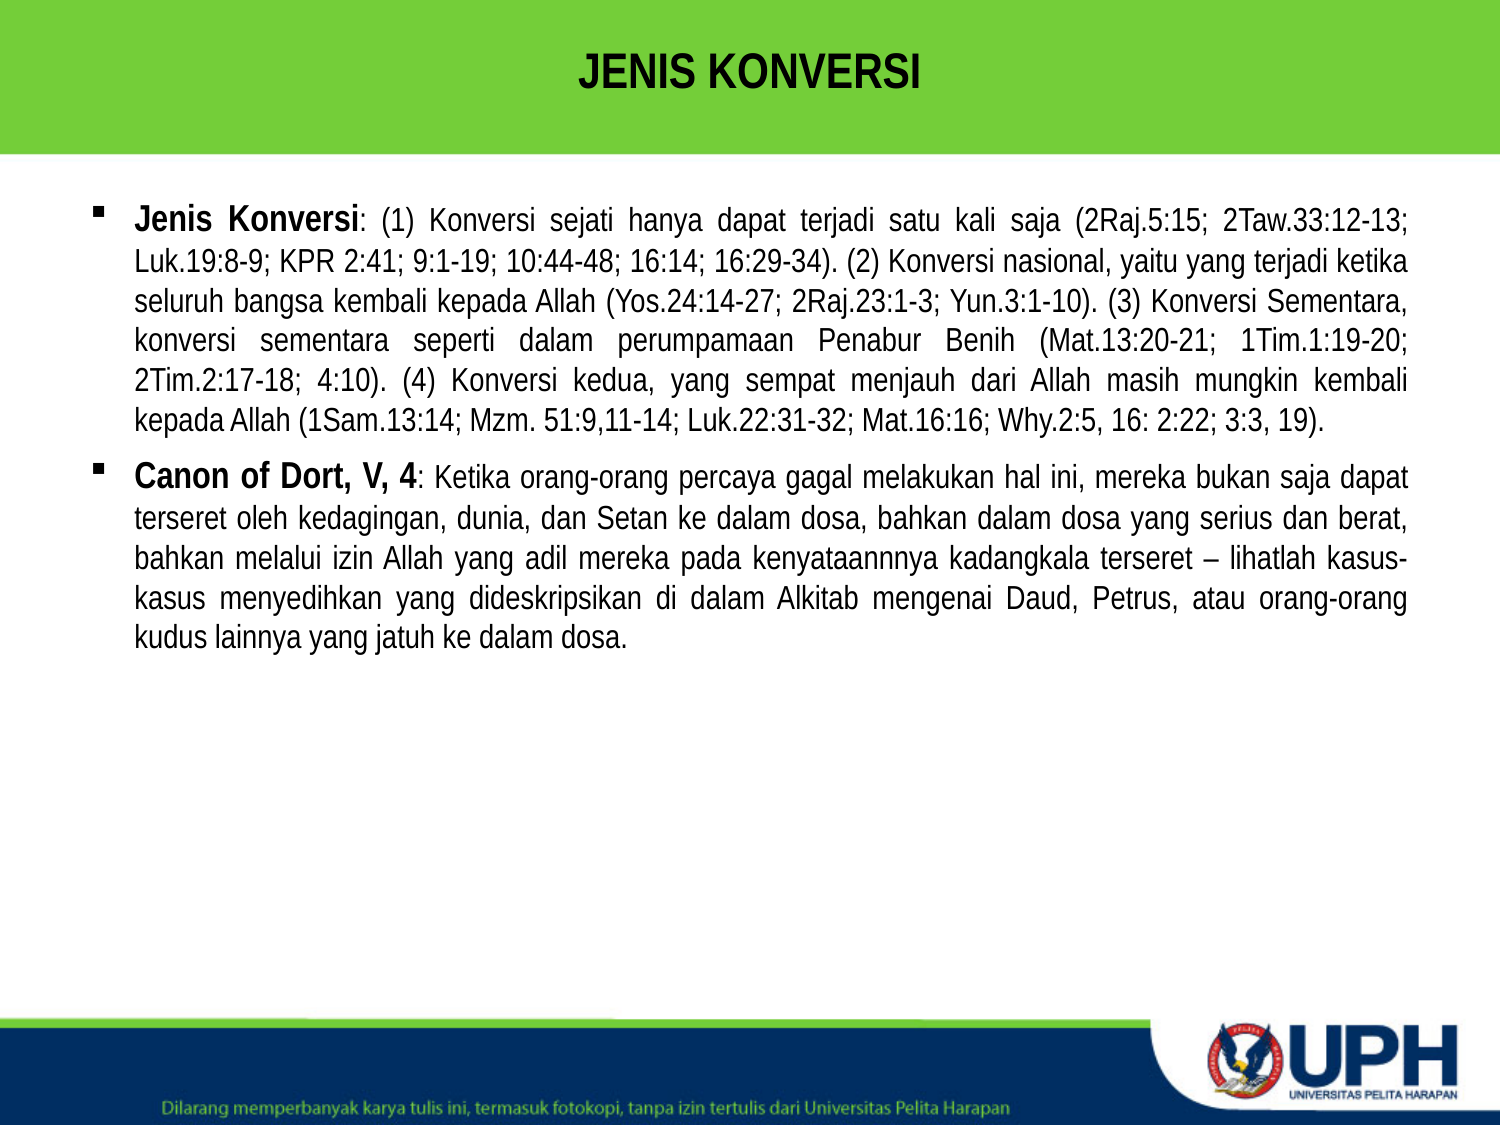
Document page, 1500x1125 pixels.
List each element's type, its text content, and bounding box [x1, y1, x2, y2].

list Jenis Konversi: (1) Konversi sejati hanya dapat terjadi satu kali saja (2Raj.5:15; 2Taw.33:12-13; Luk.19:8-9; KPR 2:41; 9:1-19; 10:44-48; 16:14; 16:29-34). (2) Konversi nasional, yaitu yang terjadi ketika seluruh bangsa kembali kepada Allah (Yos.24:14-27; 2Raj.23:1-3; Yun.3:1-10). (3) Konversi Sementara, konversi sementara seperti dalam perumpamaan Penabur Benih (Mat.13:20-21; 1Tim.1:19-20; 2Tim.2:17-18; 4:10). (4) Konversi kedua, yang sempat menjauh dari Allah masih mungkin kembali kepada Allah (1Sam.13:14; Mzm. 51:9,11-14; Luk.22:31-32; Mat.16:16; Why.2:5, 16: 2:22; 3:3, 19). Canon of Dort, V, 4: Ketika orang-orang percaya gagal melakukan hal ini, mereka bukan saja dapat terseret oleh kedagingan, dunia, dan Setan ke dalam dosa, bahkan dalam dosa yang serius dan berat, bahkan melalui izin Allah yang adil mereka pada kenyataannnya kadangkala terseret – lihatlah kasus-kasus menyedihkan yang dideskripsikan di dalam Alkitab mengenai Daud, Petrus, atau orang-orang kudus lainnya yang jatuh ke dalam dosa. [75, 186, 1425, 988]
picture [0, 149, 1500, 1125]
title JENIS KONVERSI [0, 0, 1500, 149]
